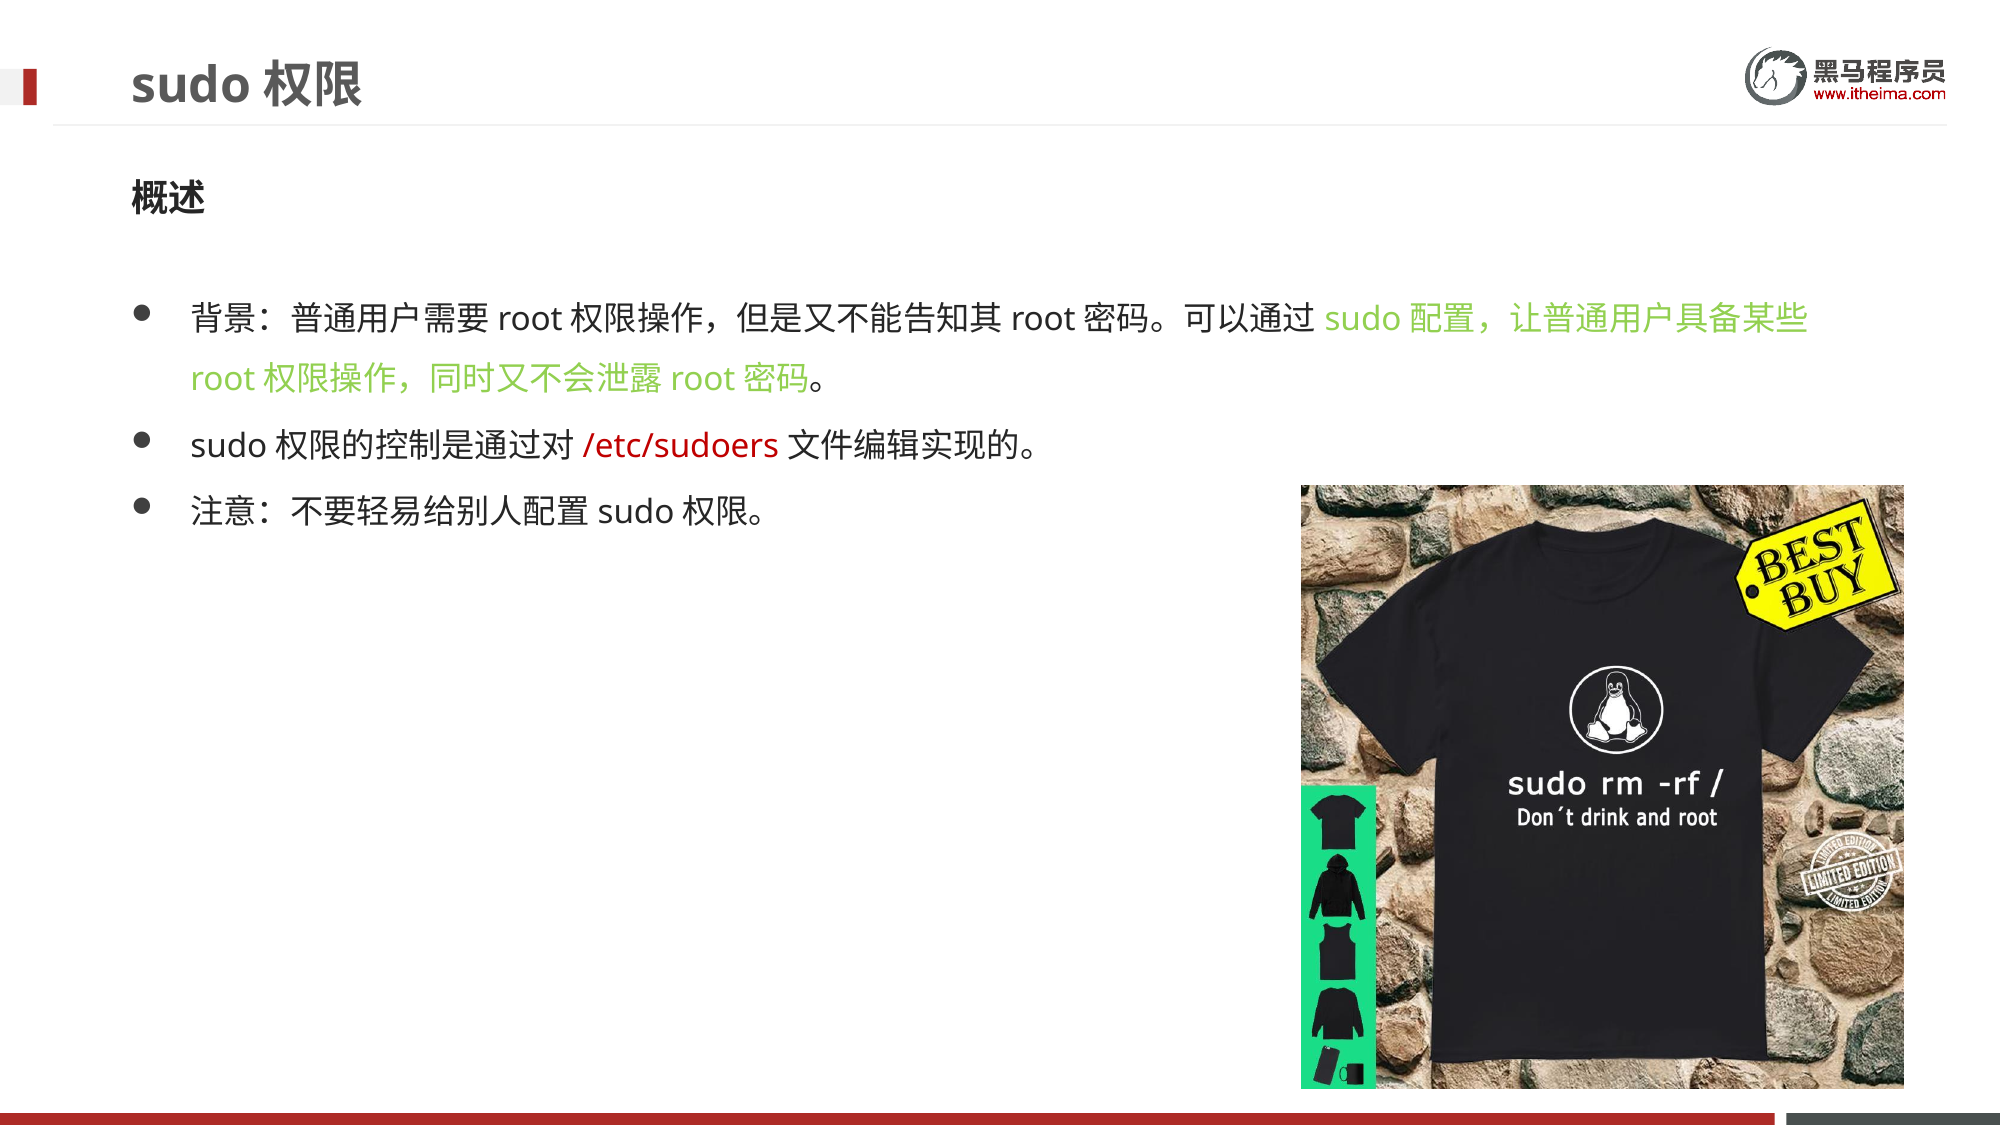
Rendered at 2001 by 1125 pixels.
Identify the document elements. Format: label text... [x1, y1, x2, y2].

list 概述 [116, 154, 1880, 239]
picture [1744, 46, 1946, 106]
title sudo权限 [116, 40, 1556, 125]
picture [1301, 485, 1904, 1089]
list 背景：普通用户需要root权限操作，但是又不能告知其root密码。可以通过sudo配置，让普通用户具备某些root权限操作，同时又不会泄露root密码。 sudo权限的控制是通过对/etc/sudoers文件编辑实现的。 注意：不要轻易给别人配置sudo权限。 [116, 270, 1880, 963]
